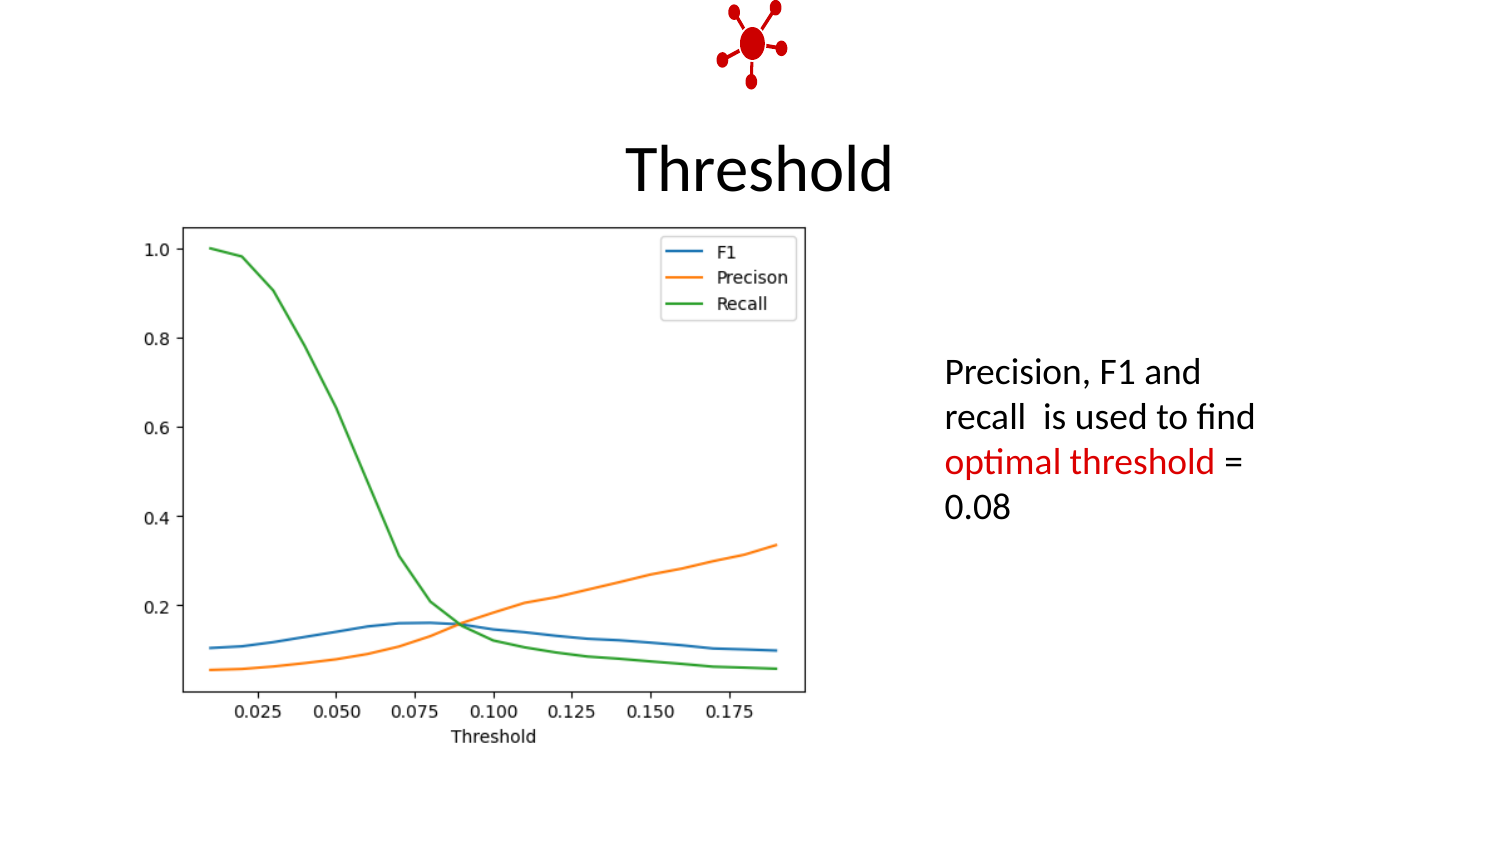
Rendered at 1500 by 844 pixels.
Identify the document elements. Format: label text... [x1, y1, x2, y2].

text_box Threshold [466, 109, 1054, 198]
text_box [716, 0, 788, 90]
text_box Precision, F1 and recall is used to find optimal threshold = 0.08 [929, 339, 1296, 523]
picture [130, 216, 816, 758]
